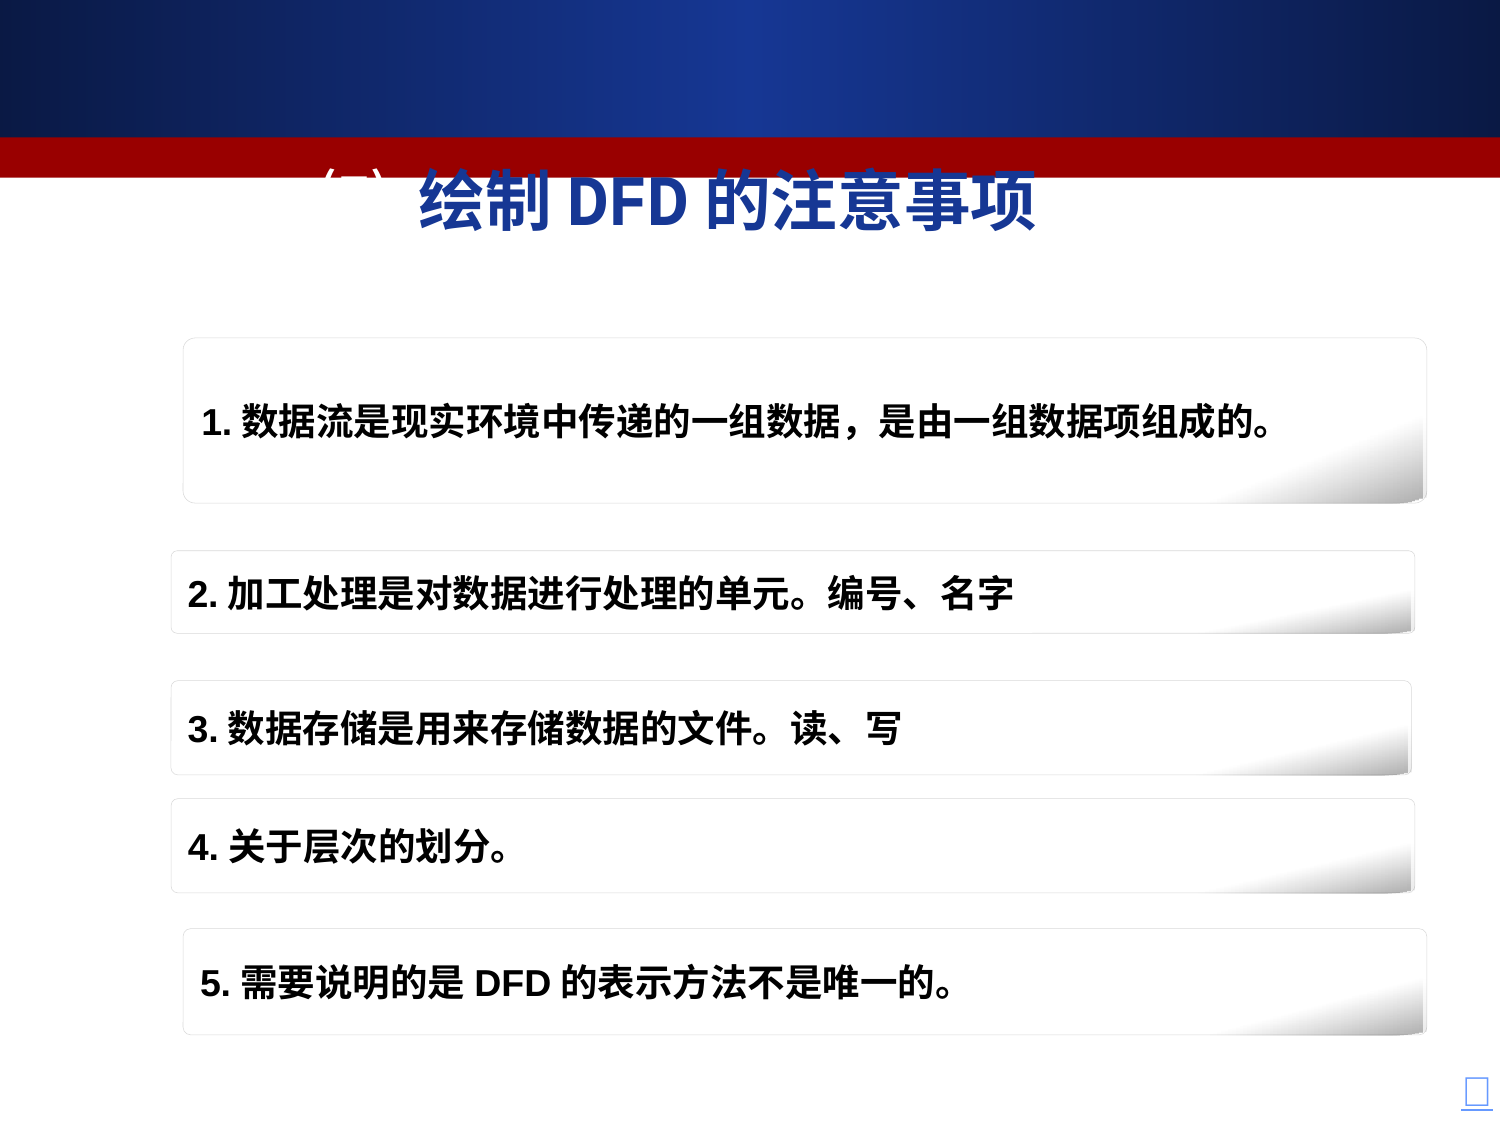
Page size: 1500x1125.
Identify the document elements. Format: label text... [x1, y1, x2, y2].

list [111, 290, 1436, 1024]
title ⑸ 绘制DFD的注意事项 [218, 136, 1141, 261]
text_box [170, 550, 1416, 634]
text_box  [1446, 1054, 1500, 1125]
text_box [182, 337, 1428, 504]
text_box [170, 680, 1412, 776]
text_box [170, 798, 1416, 894]
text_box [182, 928, 1428, 1036]
